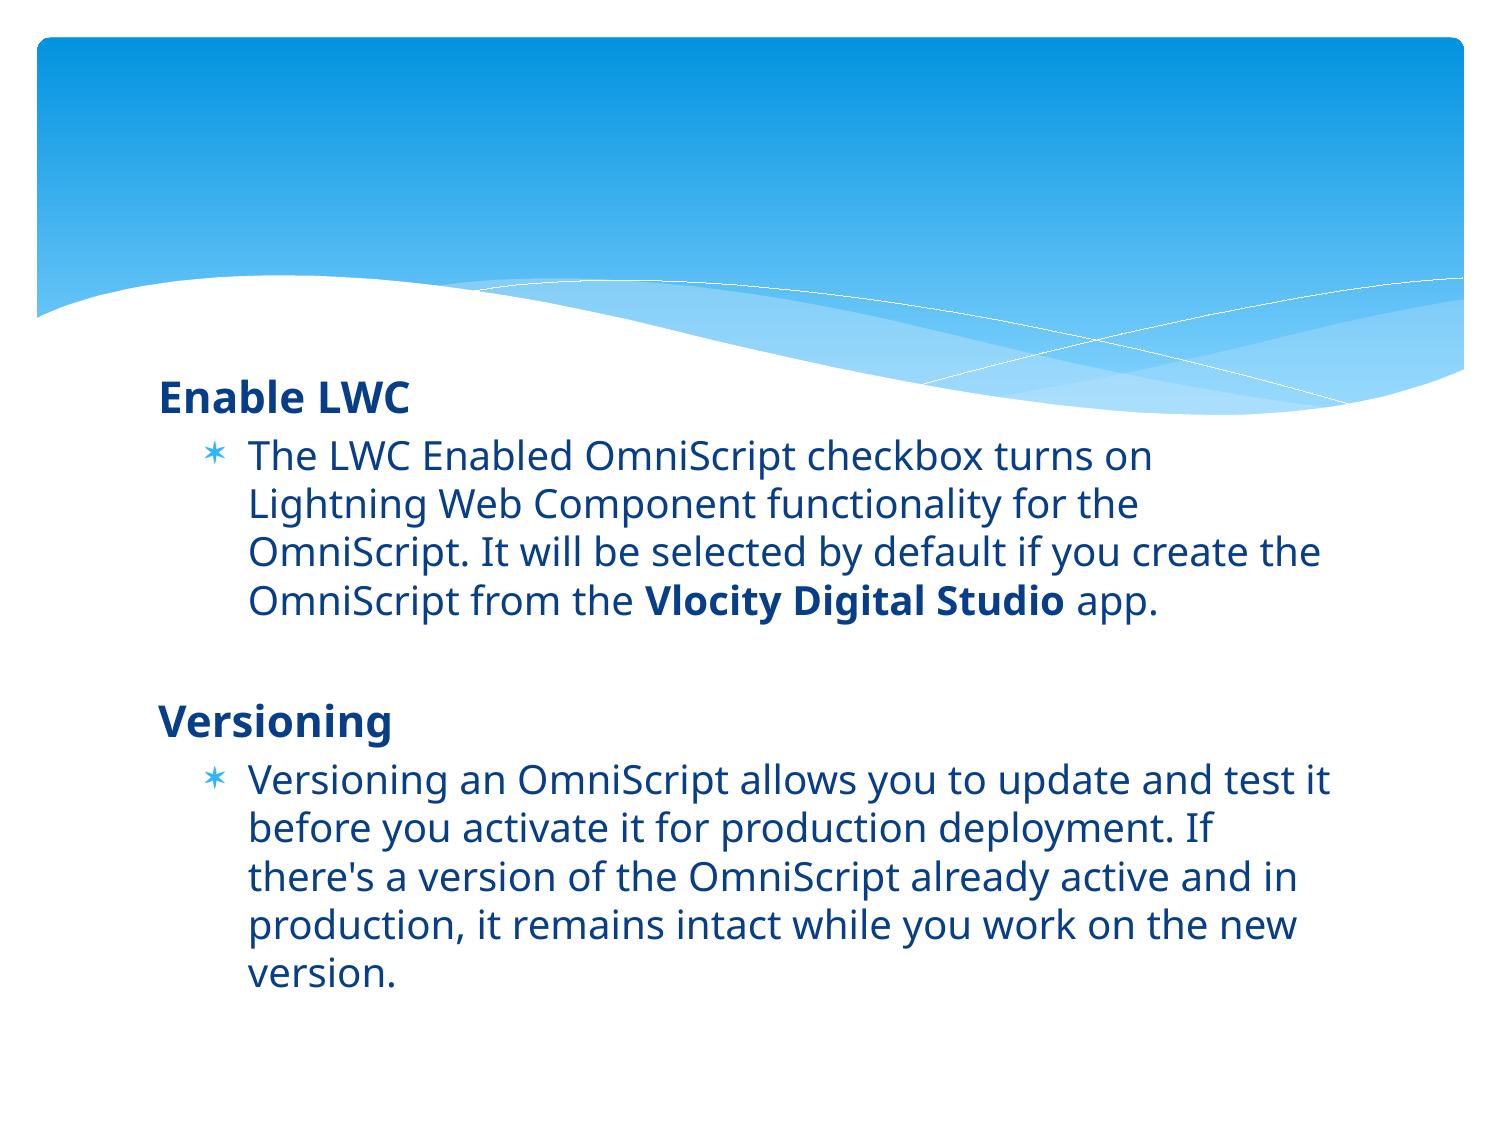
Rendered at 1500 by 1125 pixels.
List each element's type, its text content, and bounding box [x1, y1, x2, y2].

list Enable LWC The LWC Enabled OmniScript checkbox turns on Lightning Web Component functionality for the OmniScript. It will be selected by default if you create the OmniScript from the Vlocity Digital Studio app. Versioning Versioning an OmniScript allows you to update and test it before you activate it for production deployment. If there's a version of the OmniScript already active and in production, it remains intact while you work on the new version. [143, 361, 1359, 1005]
